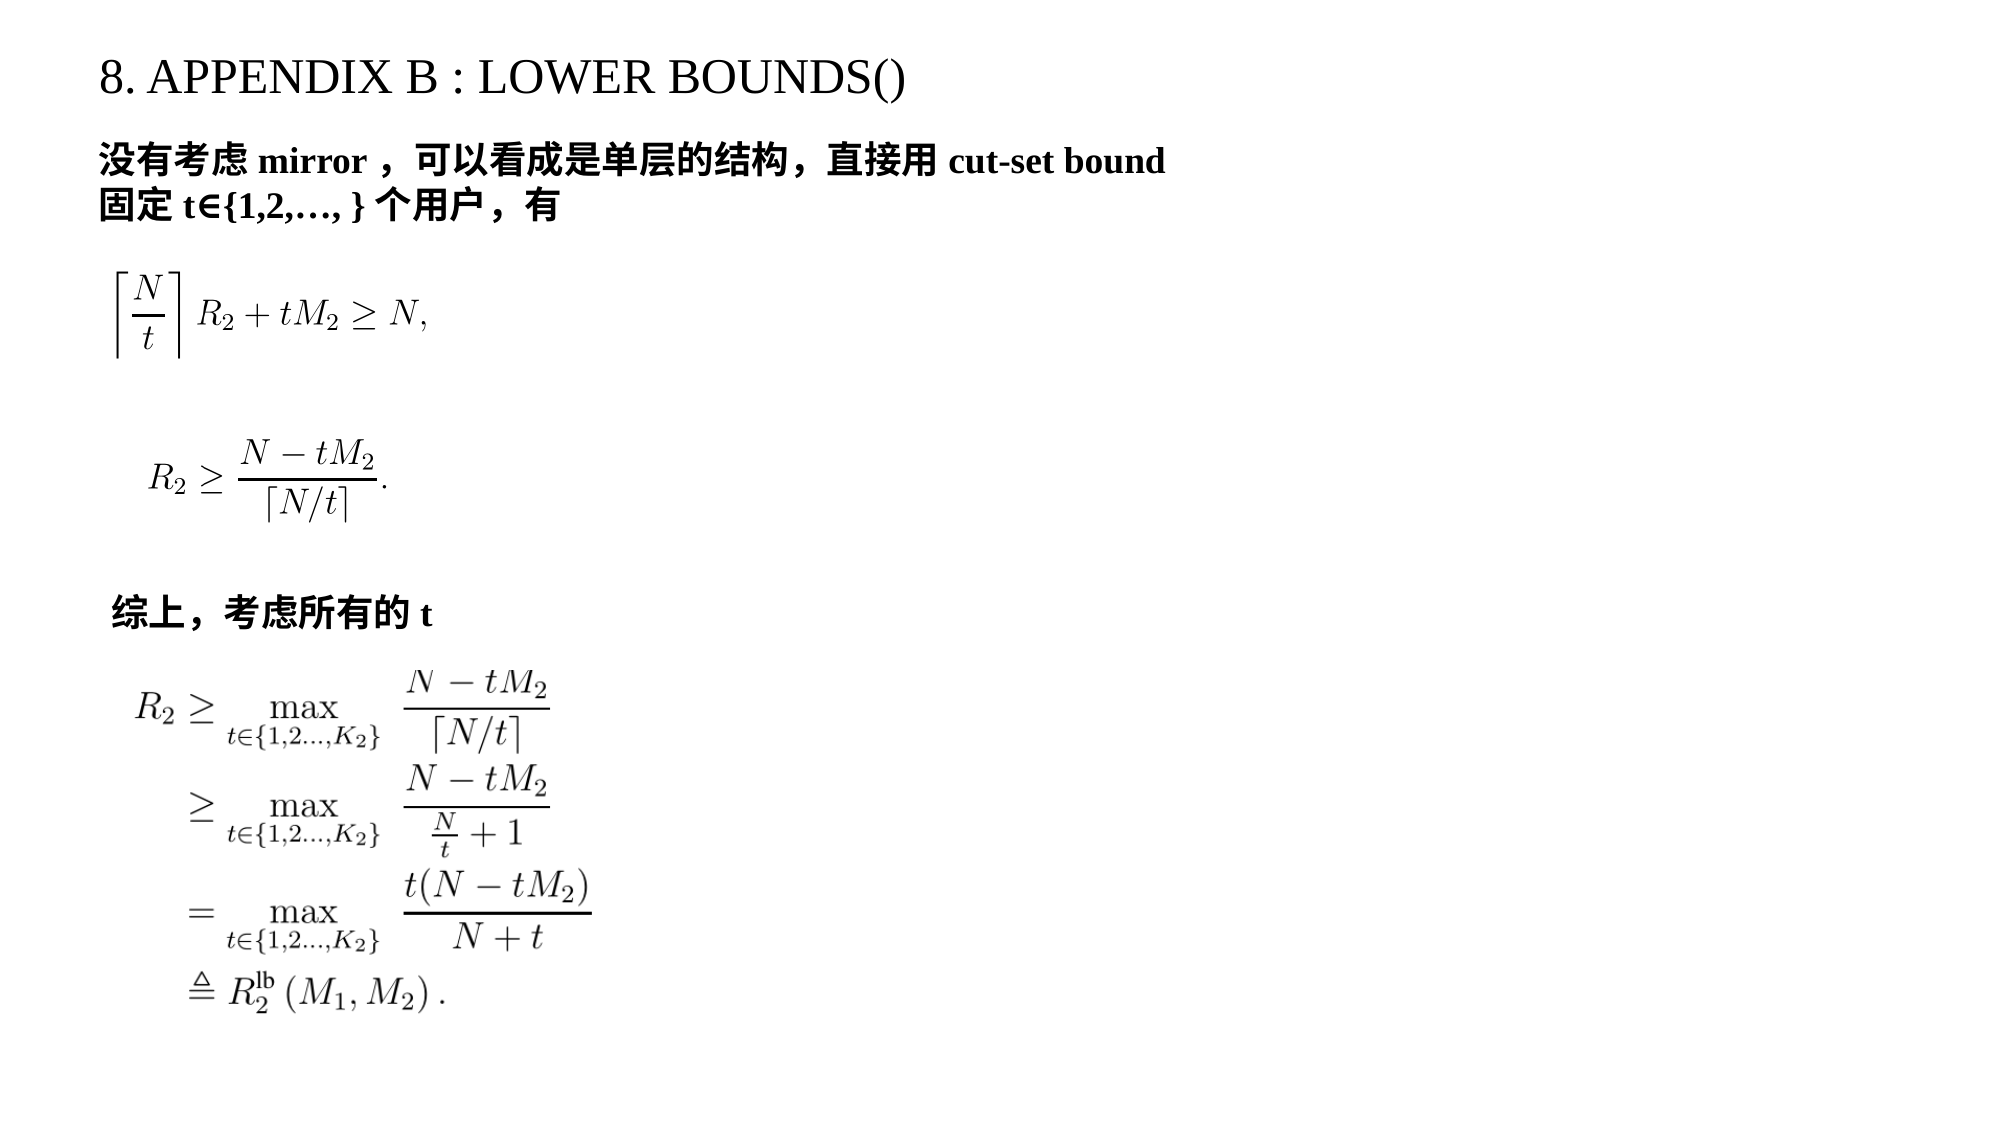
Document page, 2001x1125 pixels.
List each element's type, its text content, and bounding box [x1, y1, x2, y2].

text_box 综上，考虑所有的t [96, 581, 1097, 642]
picture [117, 670, 617, 1030]
picture [67, 254, 478, 537]
